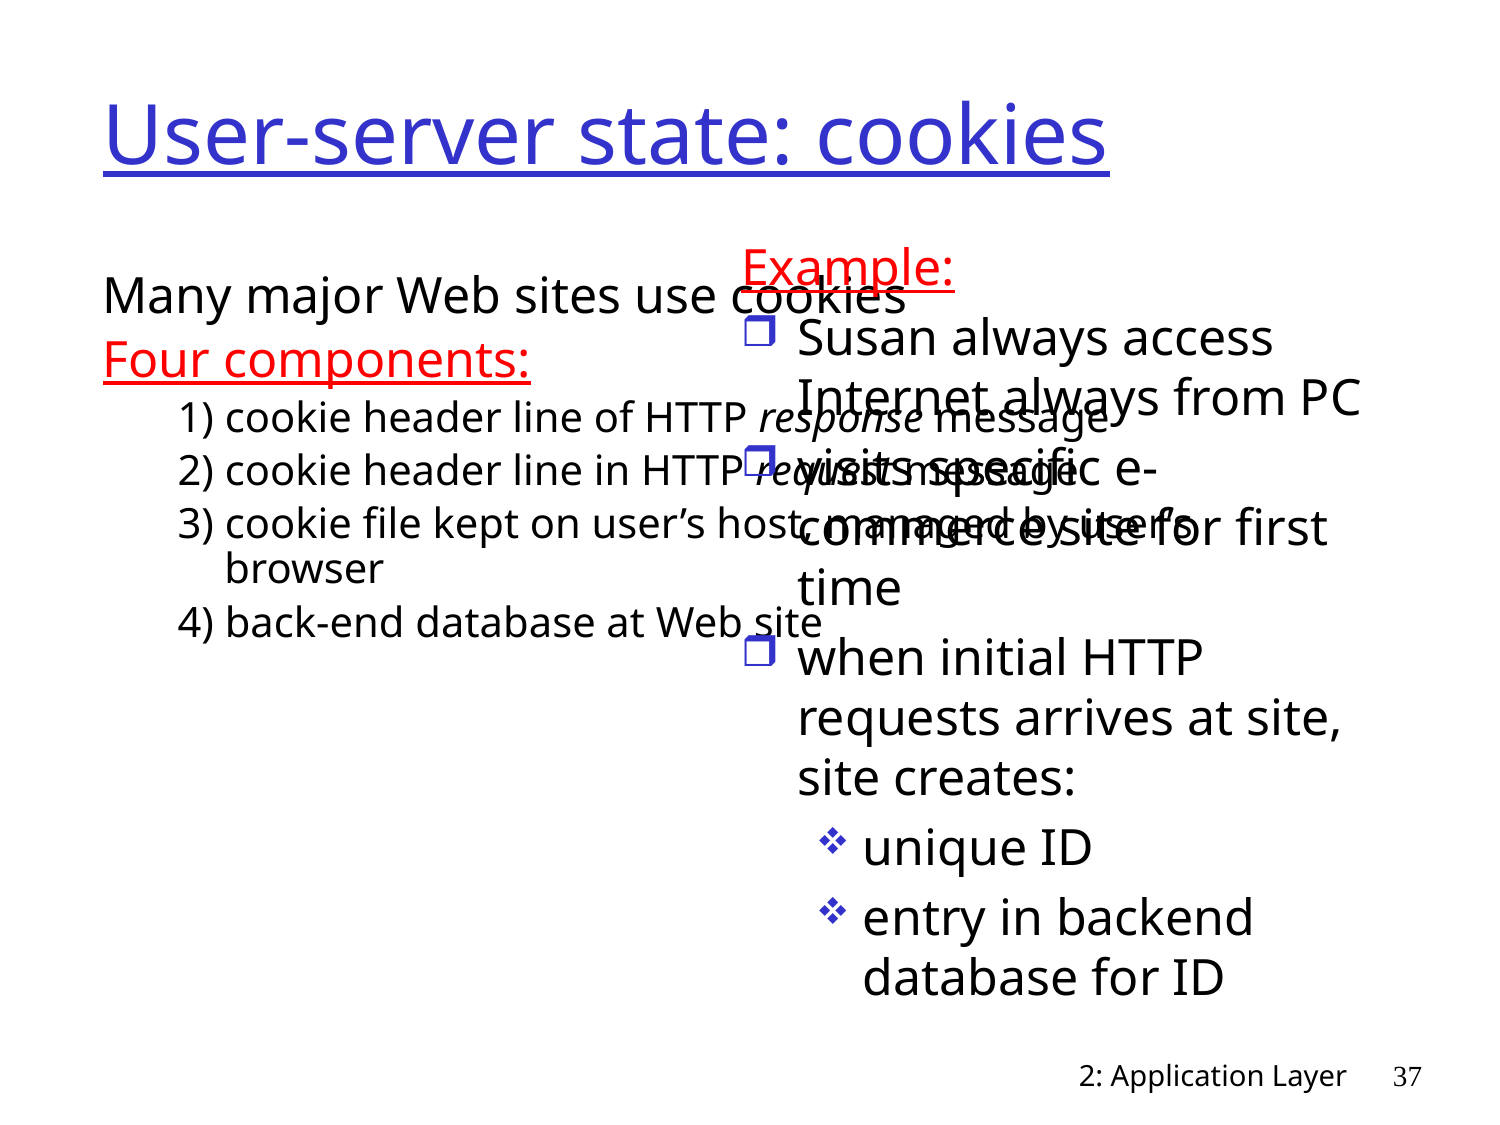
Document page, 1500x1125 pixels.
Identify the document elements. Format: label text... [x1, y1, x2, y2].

title User-server state: cookies [87, 37, 1363, 226]
list Example: Susan always access Internet always from PC visits specific e-commerce site for first time when initial HTTP requests arrives at site, site creates: unique ID entry in backend database for ID [725, 228, 1393, 992]
footer 2: Application Layer [887, 1049, 1362, 1125]
list Many major Web sites use cookies Four components: 1) cookie header line of HTTP response message 2) cookie header line in HTTP request message 3) cookie file kept on user’s host, managed by user’s browser 4) back-end database at Web site [87, 262, 1363, 1026]
slide_number 37 [1362, 1049, 1438, 1125]
